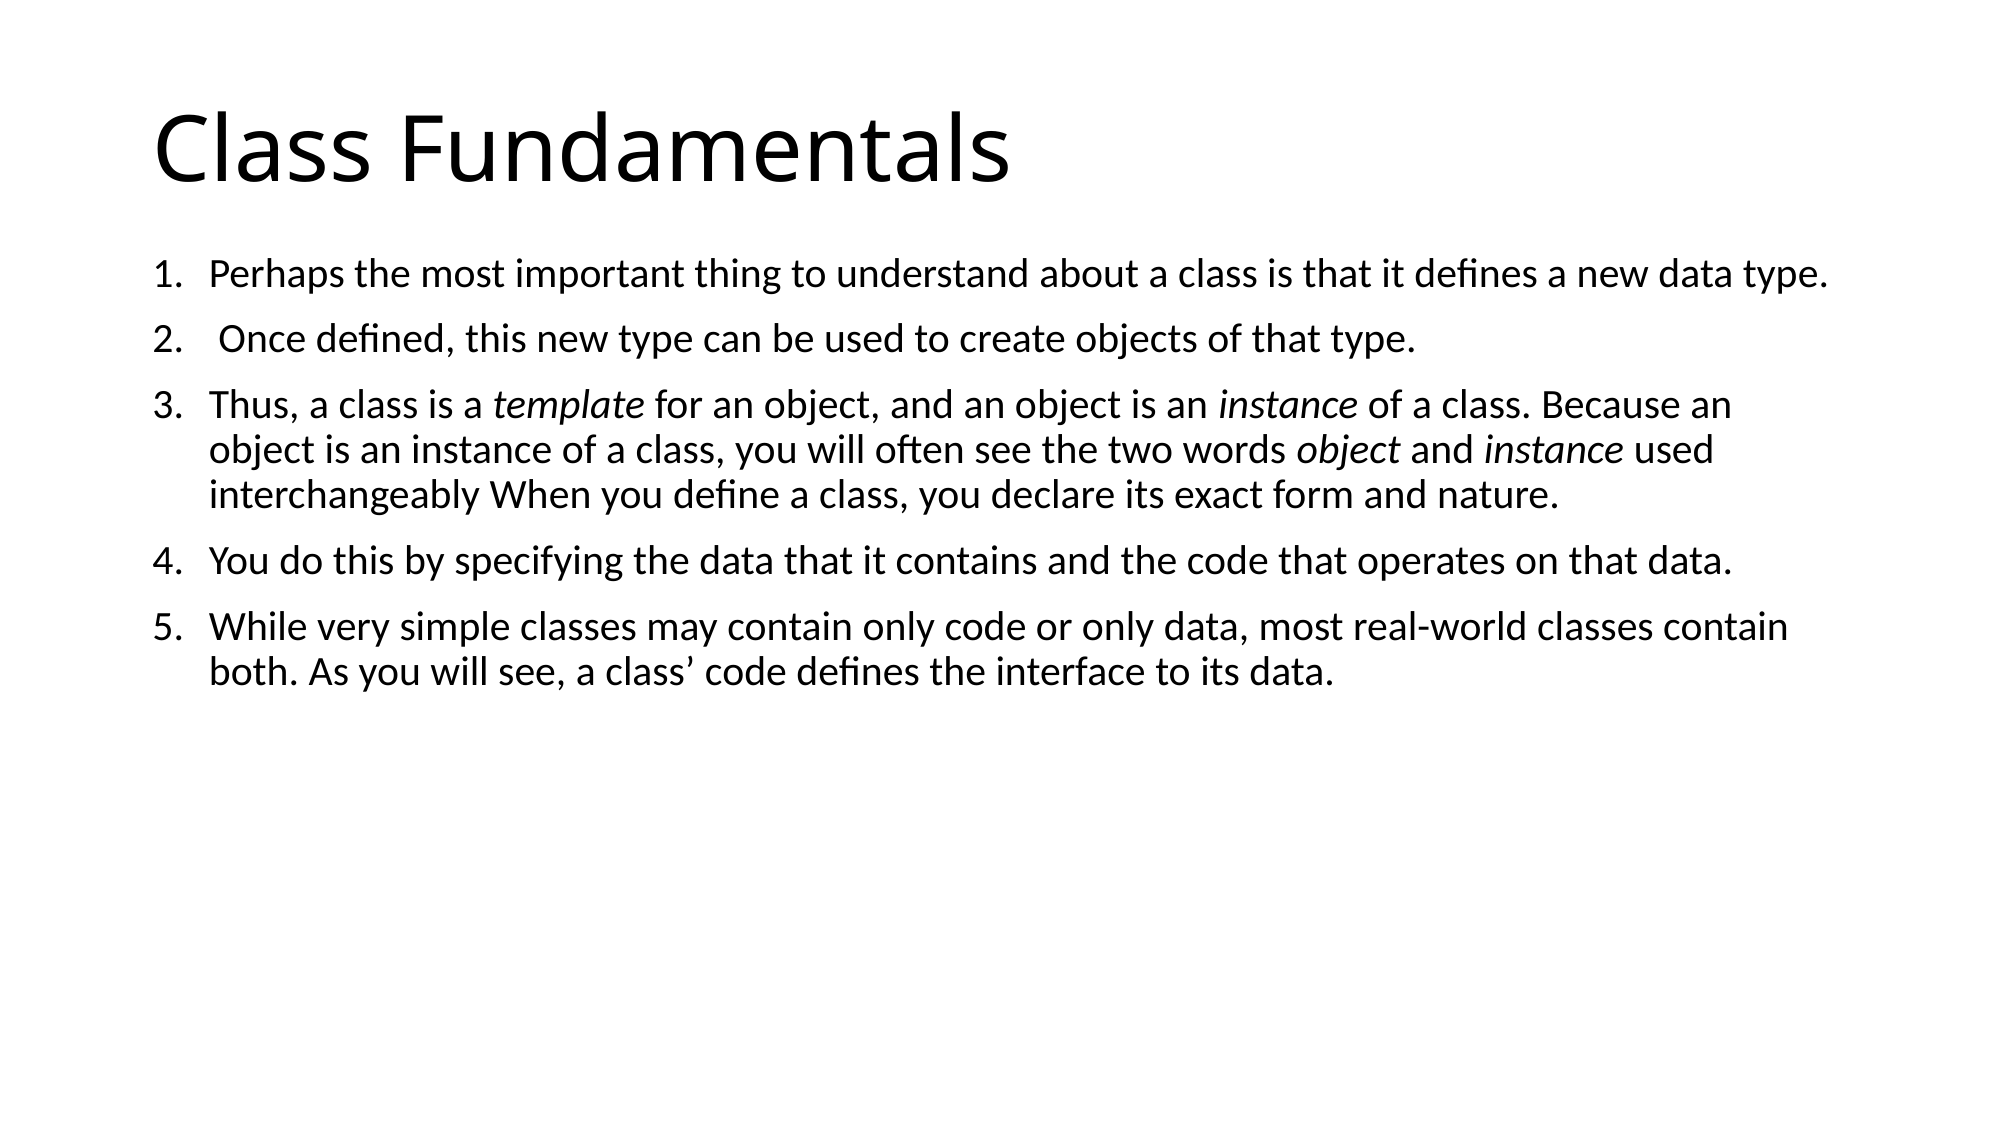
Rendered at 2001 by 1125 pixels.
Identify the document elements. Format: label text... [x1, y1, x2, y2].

title Class Fundamentals [137, 59, 1863, 243]
list Perhaps the most important thing to understand about a class is that it defines a new data type. Once defined, this new type can be used to create objects of that type. Thus, a class is a template for an object, and an object is an instance of a class. Because an object is an instance of a class, you will often see the two words object and instance used interchangeably When you define a class, you declare its exact form and nature. You do this by specifying the data that it contains and the code that operates on that data. While very simple classes may contain only code or only data, most real-world classes contain both. As you will see, a class’ code defines the interface to its data. [137, 243, 1863, 1014]
